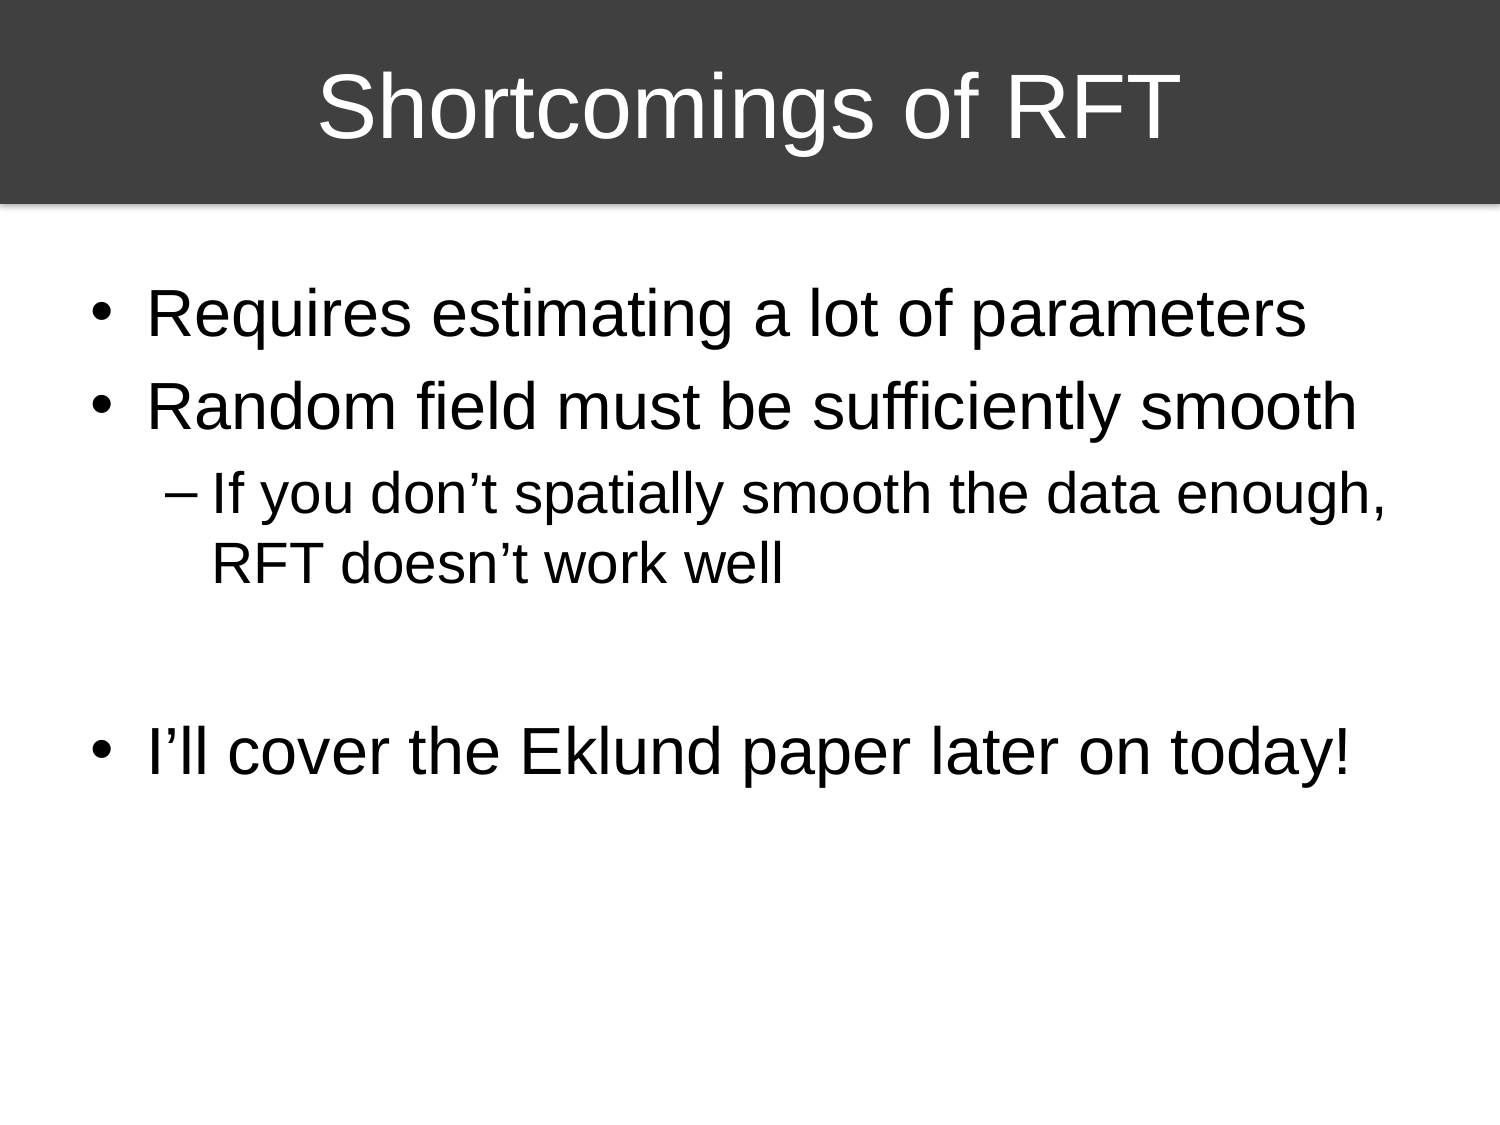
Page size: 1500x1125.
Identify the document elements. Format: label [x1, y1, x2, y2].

title [75, 8, 1425, 196]
list [75, 262, 1425, 1005]
